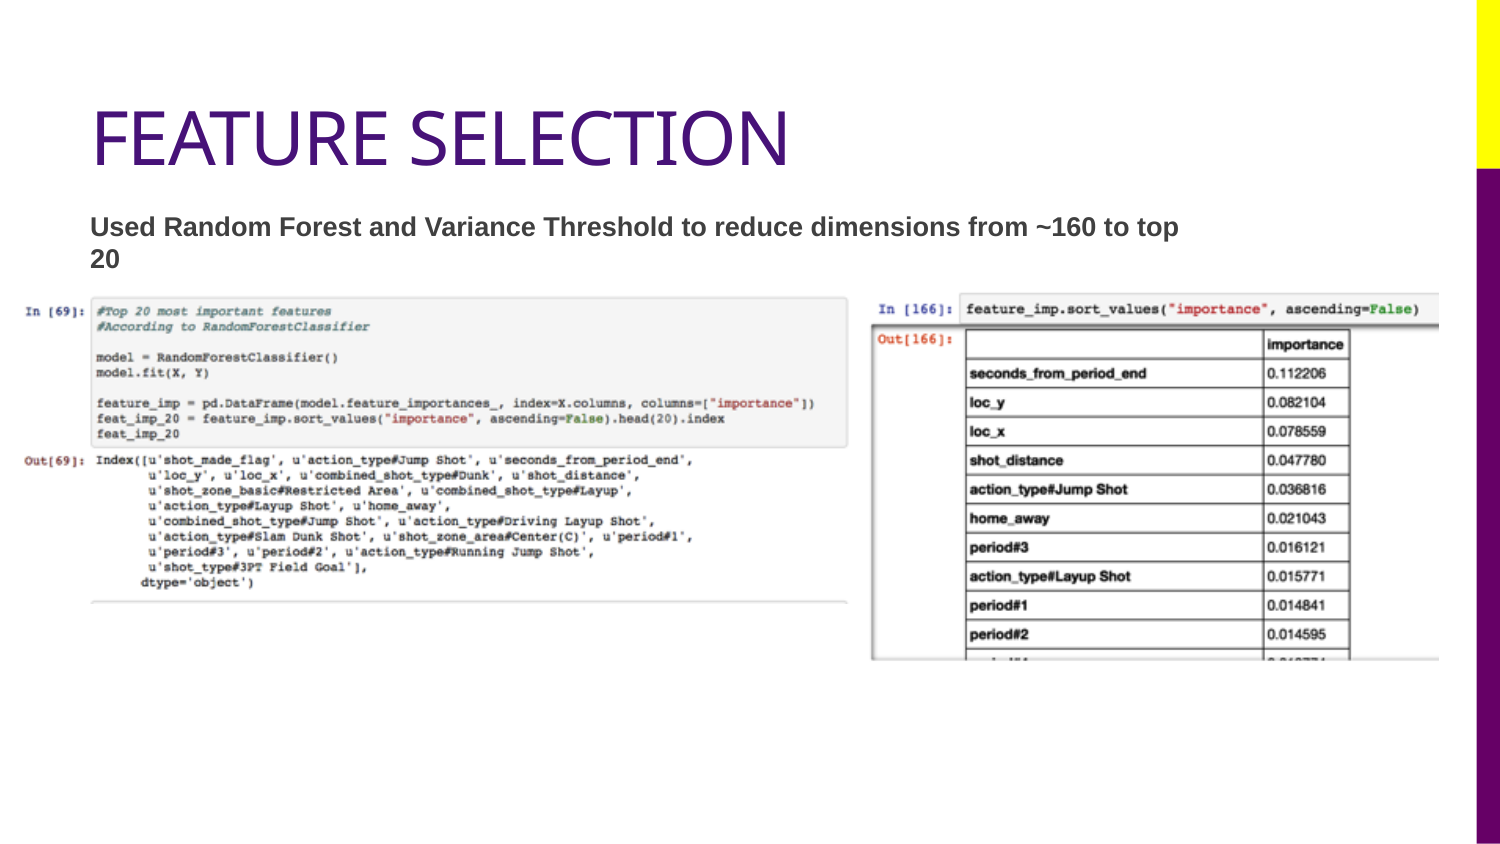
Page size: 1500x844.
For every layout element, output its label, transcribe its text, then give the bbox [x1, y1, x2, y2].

picture [17, 289, 1439, 673]
list Used Random Forest and Variance Threshold to reduce dimensions from ~160 to top 20 [75, 201, 1202, 282]
title Feature Selection [75, 18, 1025, 188]
